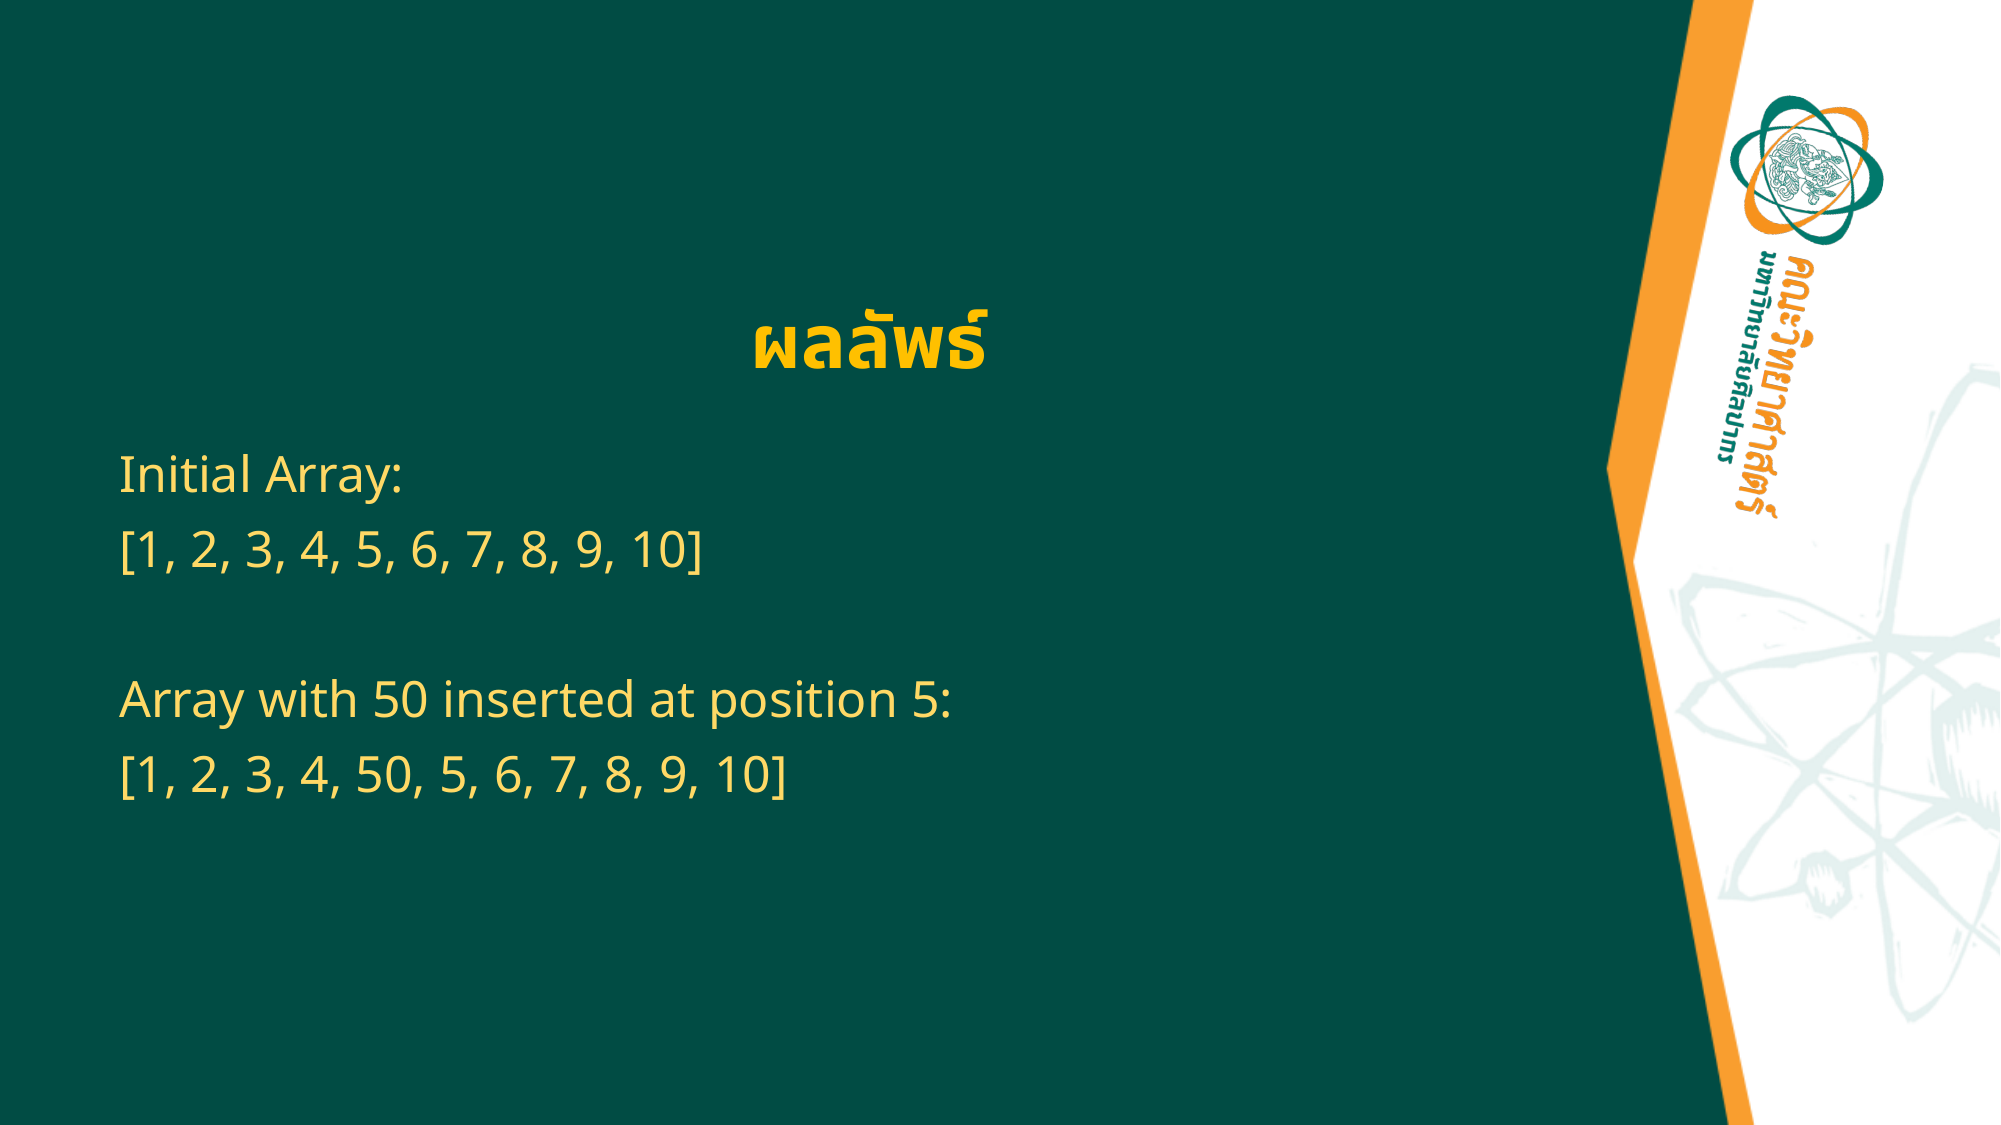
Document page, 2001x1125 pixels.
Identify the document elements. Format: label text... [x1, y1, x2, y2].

list Initial Array: [1, 2, 3, 4, 5, 6, 7, 8, 9, 10] Array with 50 inserted at position 5: [1, 2, 3, 4, 50, 5, 6, 7, 8, 9, 10] [104, 442, 1635, 898]
picture [0, 0, 2001, 1125]
title ผลลัพธ์ [54, 263, 1685, 426]
